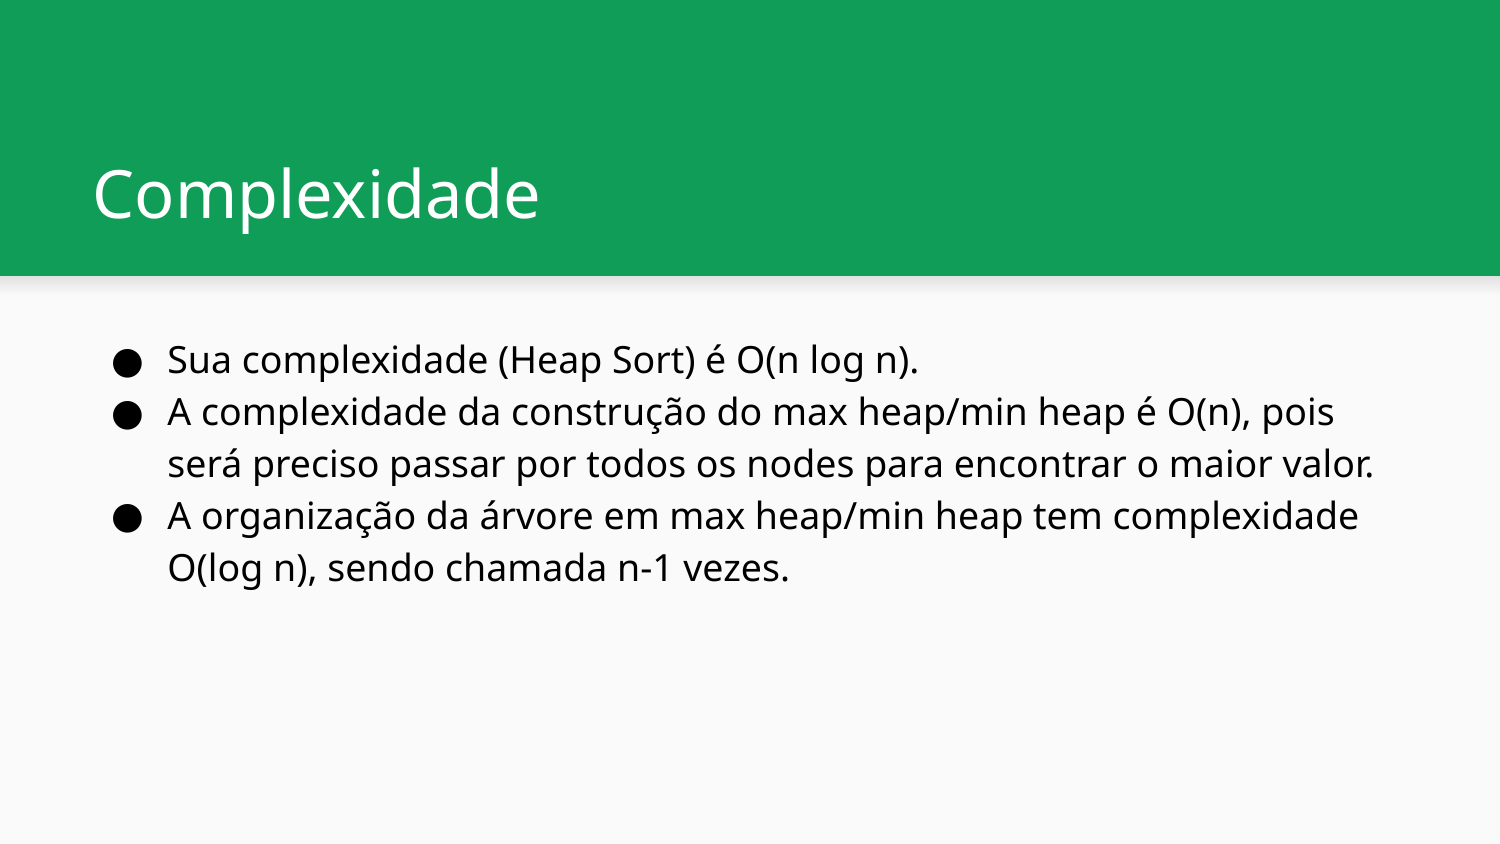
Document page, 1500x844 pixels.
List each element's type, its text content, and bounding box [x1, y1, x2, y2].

list Sua complexidade (Heap Sort) é O(n log n). A complexidade da construção do max heap/min heap é O(n), pois será preciso passar por todos os nodes para encontrar o maior valor. A organização da árvore em max heap/min heap tem complexidade O(log n), sendo chamada n-1 vezes. [77, 314, 1427, 760]
title Complexidade [77, 121, 1427, 248]
